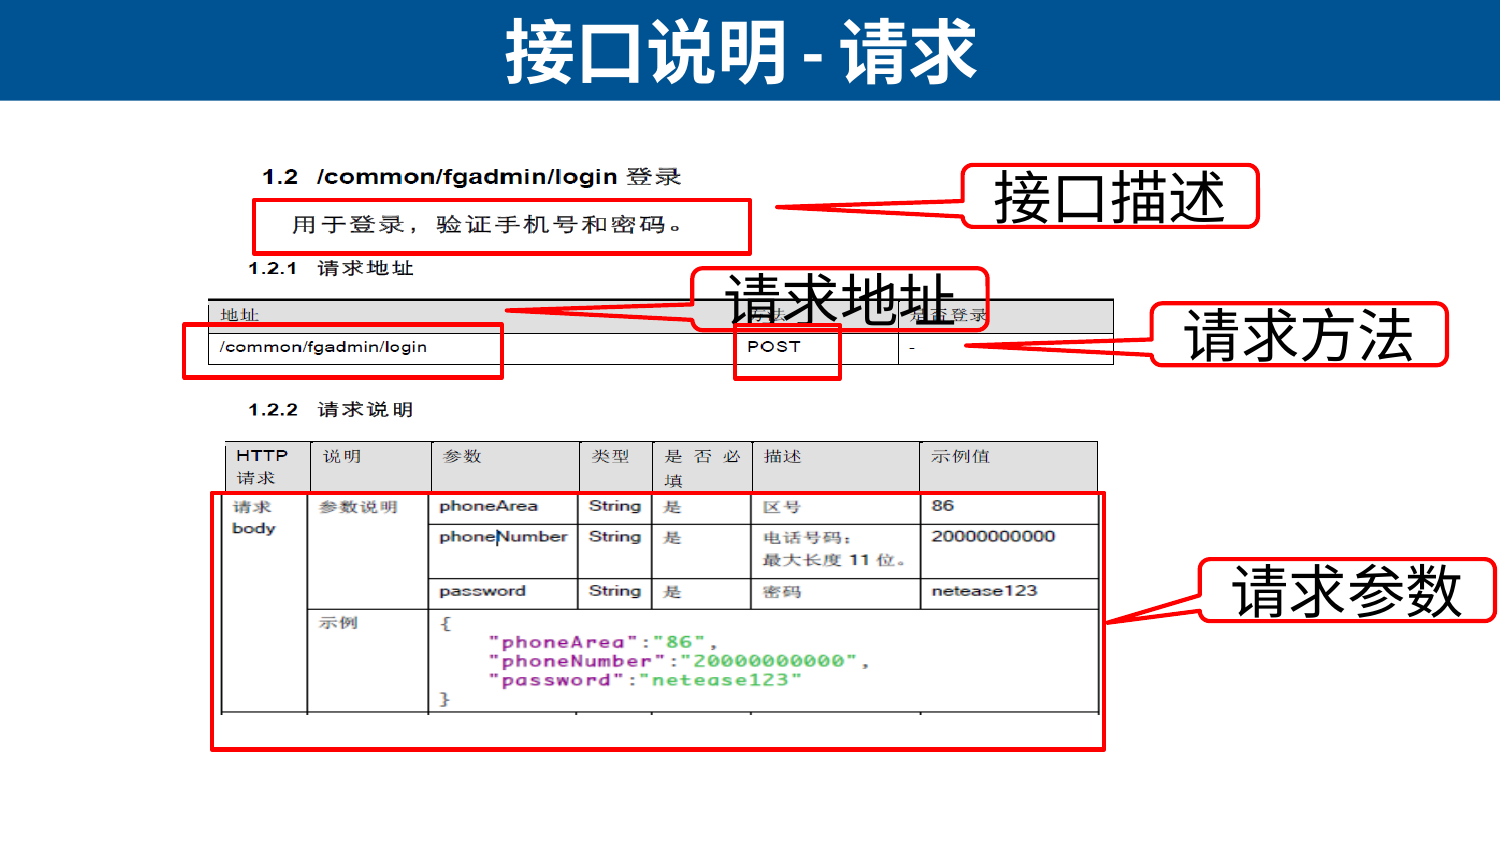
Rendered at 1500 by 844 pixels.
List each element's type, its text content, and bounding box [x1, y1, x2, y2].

text_box 请求参数 [1110, 557, 1498, 625]
text_box 请求方法 [1129, 301, 1450, 368]
text_box 接口描述 [1129, 162, 1261, 229]
title 接口说明-请求 [2, 0, 1483, 101]
picture [170, 151, 1124, 715]
text_box [210, 722, 1106, 752]
